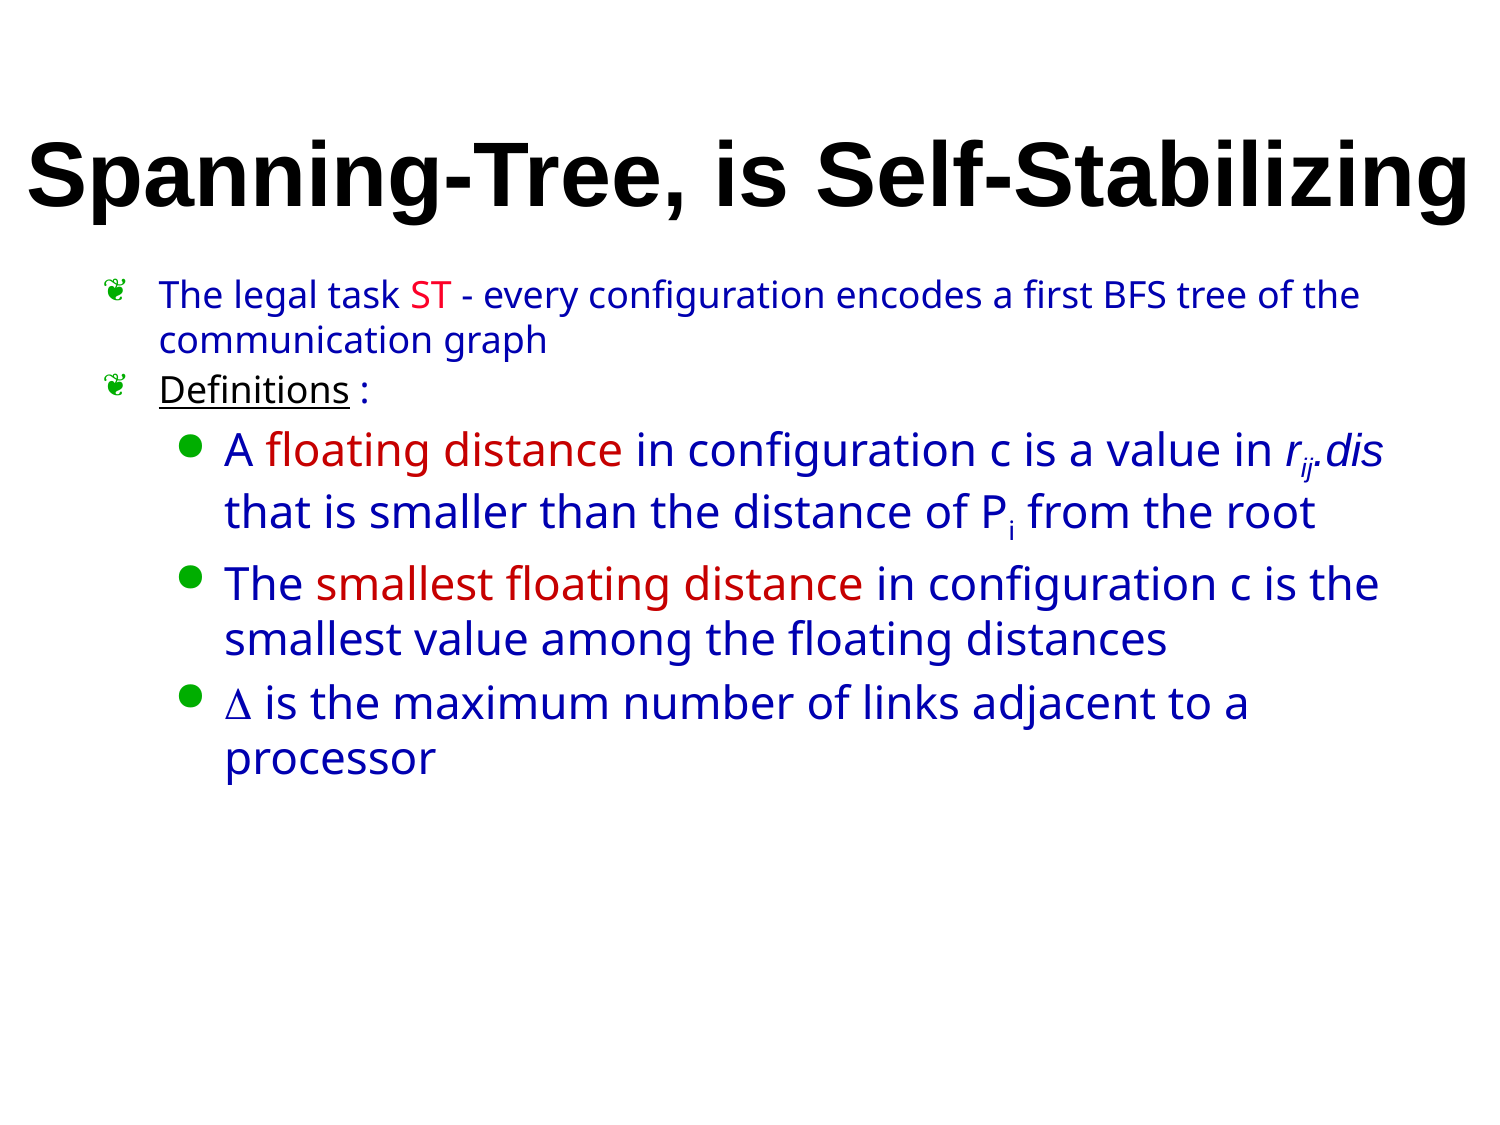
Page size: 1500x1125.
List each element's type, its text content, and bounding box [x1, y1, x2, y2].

title Spanning-Tree, is Self-Stabilizing [0, 76, 1500, 265]
text_box The legal task ST - every configuration encodes a first BFS tree of the communication graph Definitions : A floating distance in configuration c is a value in rij.dis that is smaller than the distance of Pi from the root The smallest floating distance in configuration c is the smallest value among the floating distances  is the maximum number of links adjacent to a processor [87, 263, 1400, 940]
